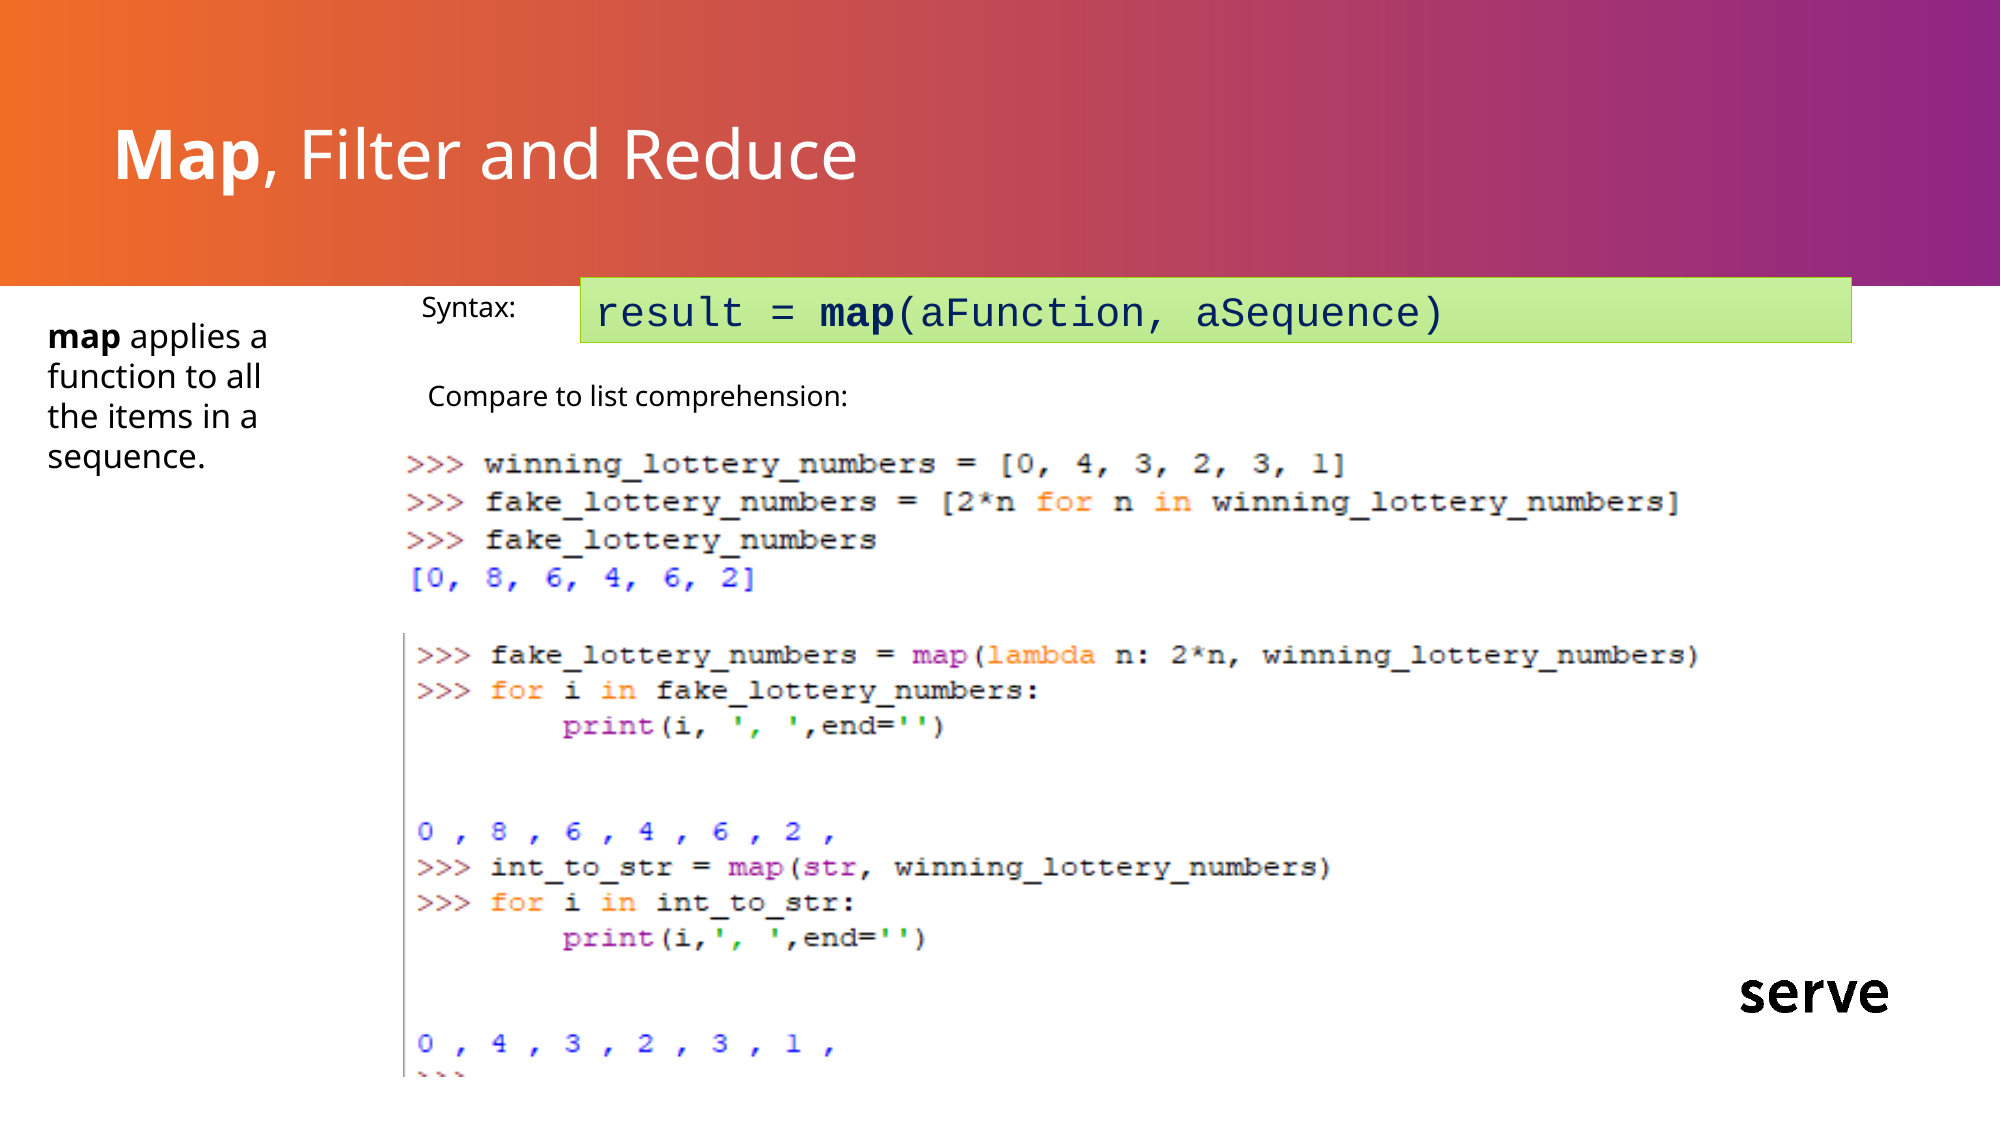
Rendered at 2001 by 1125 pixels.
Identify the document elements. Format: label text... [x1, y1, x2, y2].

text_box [399, 272, 1852, 1077]
text_box map applies a function to all the items in a sequence. [32, 308, 309, 483]
picture [1852, 968, 1888, 1013]
title Map, Filter and Reduce [112, 112, 1888, 225]
